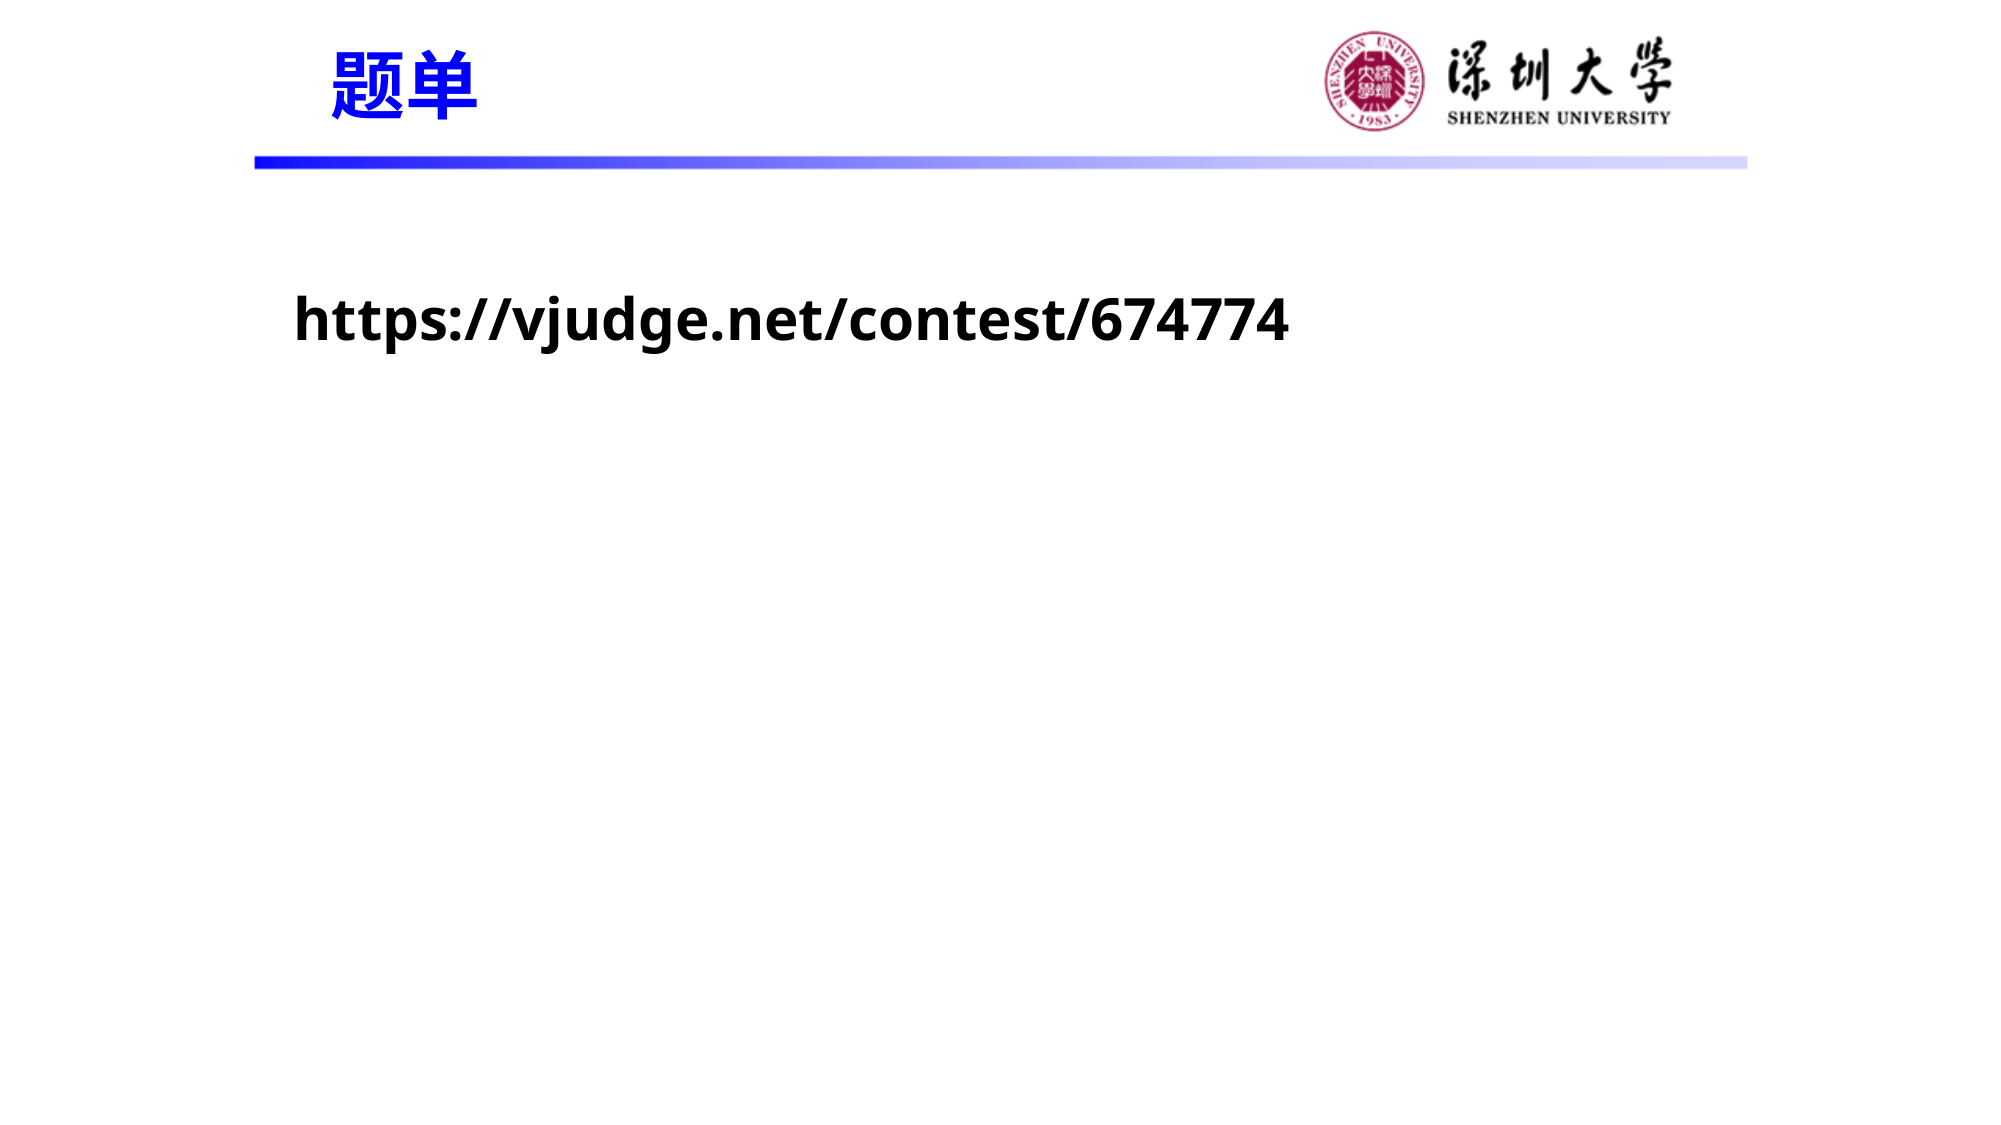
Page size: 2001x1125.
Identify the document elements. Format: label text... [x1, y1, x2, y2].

text_box 题单 [315, 30, 496, 136]
picture [249, 14, 1750, 178]
text_box https://vjudge.net/contest/674774 [278, 274, 1530, 360]
